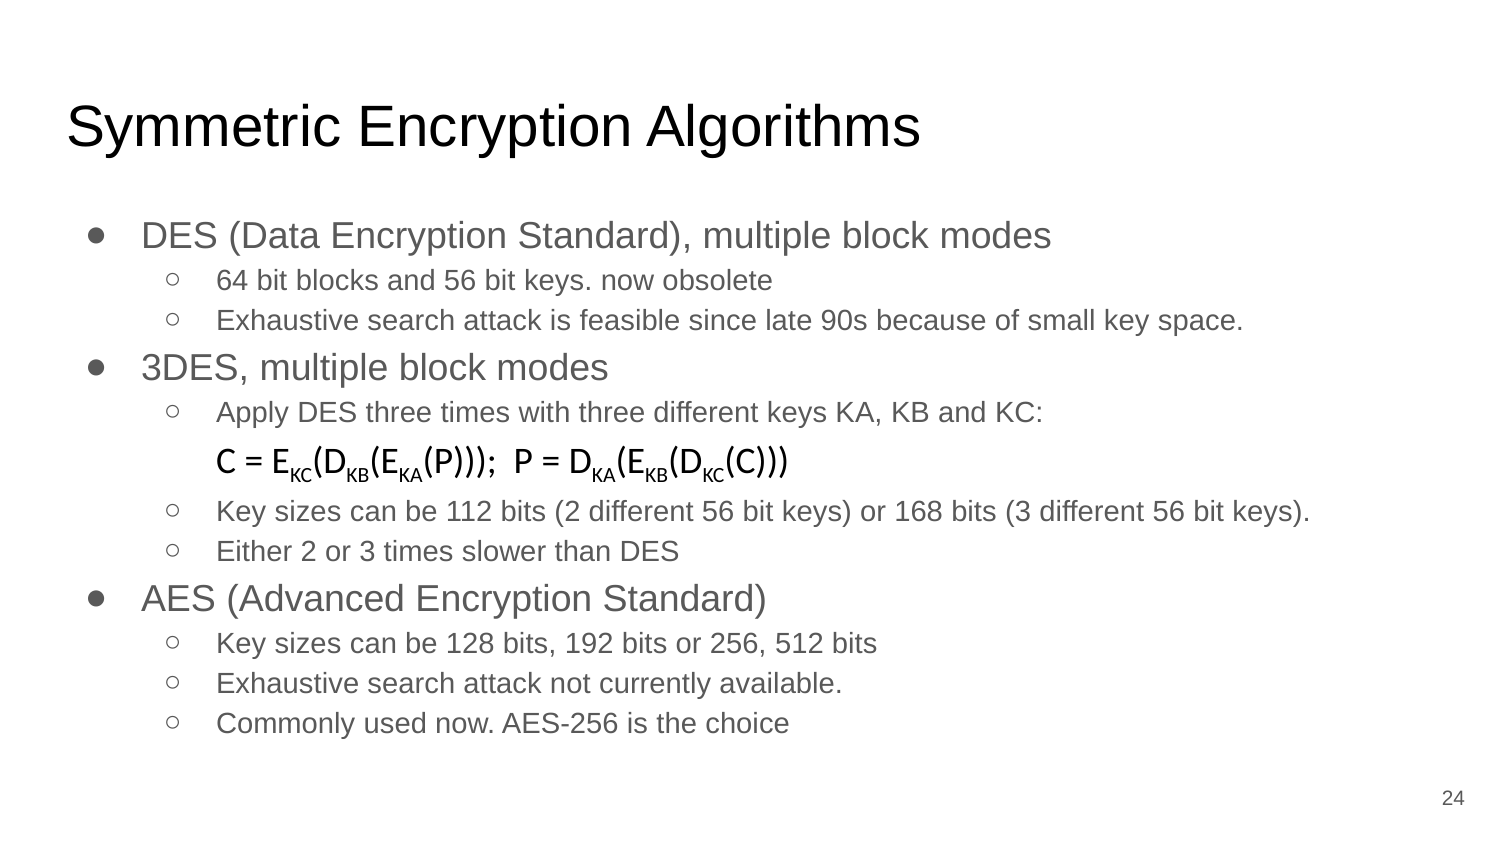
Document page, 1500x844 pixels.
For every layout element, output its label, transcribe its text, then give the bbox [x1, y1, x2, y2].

slide_number ‹#› [1389, 764, 1480, 830]
list DES (Data Encryption Standard), multiple block modes 64 bit blocks and 56 bit keys. now obsolete Exhaustive search attack is feasible since late 90s because of small key space. 3DES, multiple block modes Apply DES three times with three different keys KA, KB and KC: C = EKC(DKB(EKA(P))); P = DKA(EKB(DKC(C))) Key sizes can be 112 bits (2 different 56 bit keys) or 168 bits (3 different 56 bit keys). Either 2 or 3 times slower than DES AES (Advanced Encryption Standard) Key sizes can be 128 bits, 192 bits or 256, 512 bits Exhaustive search attack not currently available. Commonly used now. AES-256 is the choice [51, 189, 1449, 750]
title Symmetric Encryption Algorithms [51, 72, 1449, 167]
